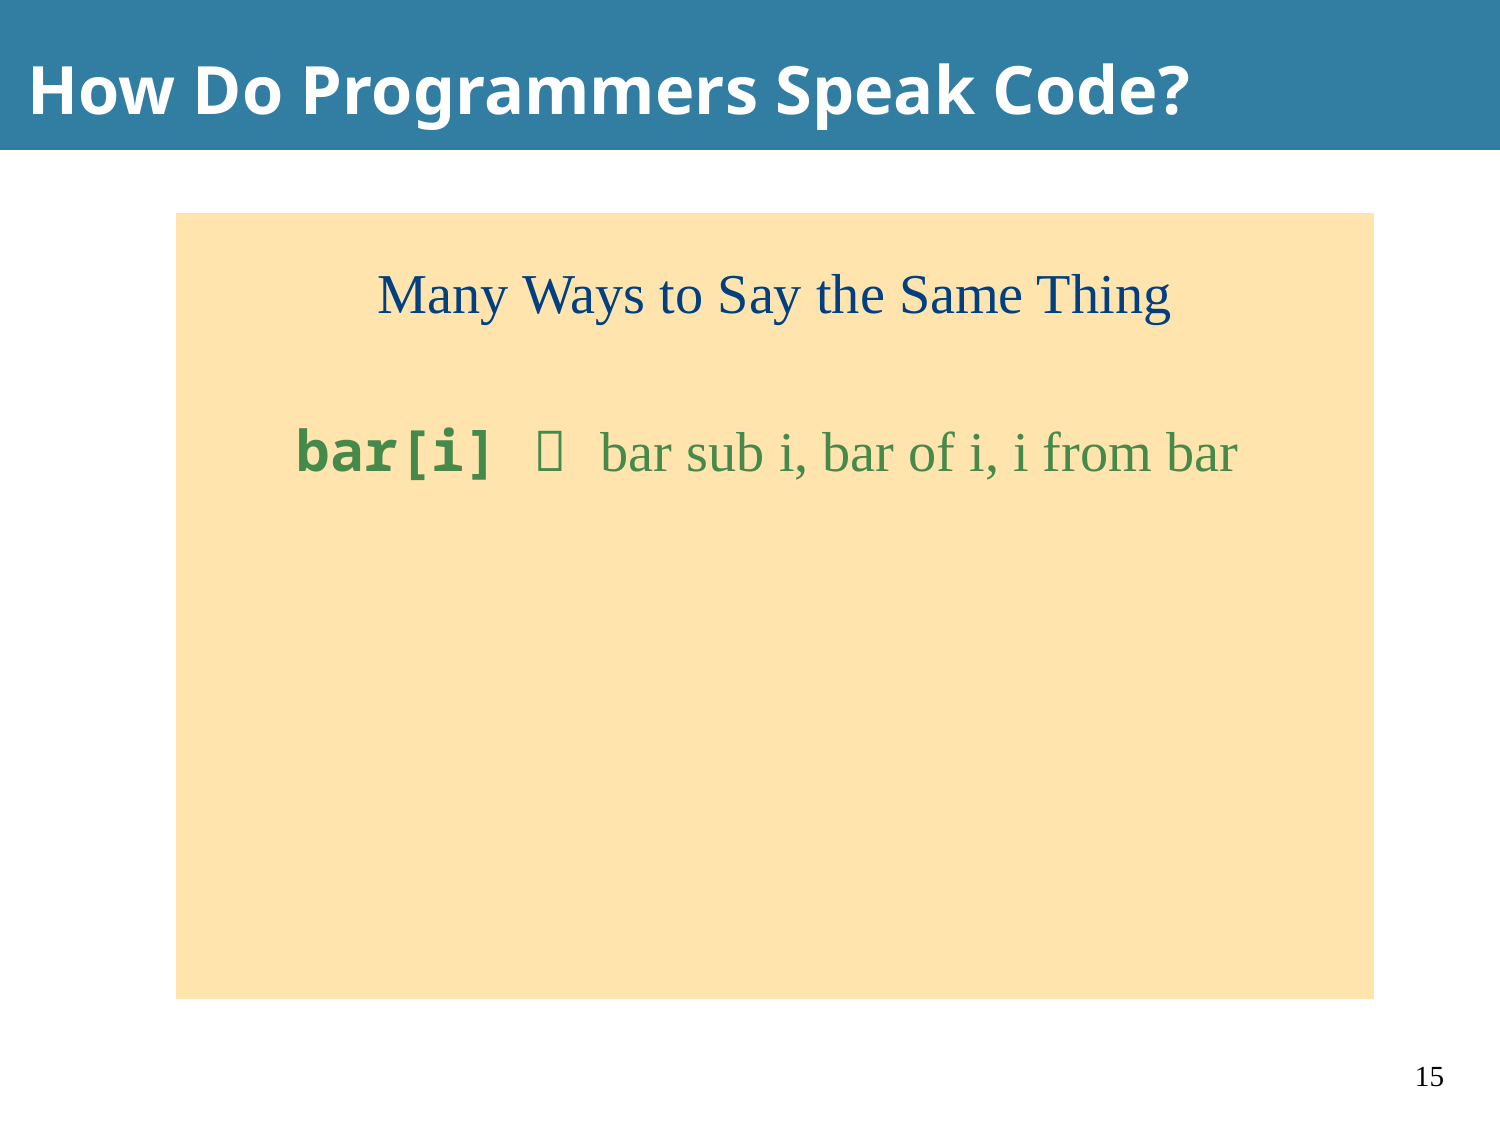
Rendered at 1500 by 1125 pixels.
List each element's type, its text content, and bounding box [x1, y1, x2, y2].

title How Do Programmers Speak Code? [12, 12, 1500, 163]
text_box Many Ways to Say the Same Thing bar[i]  bar sub i, bar of i, i from bar [174, 212, 1375, 1000]
